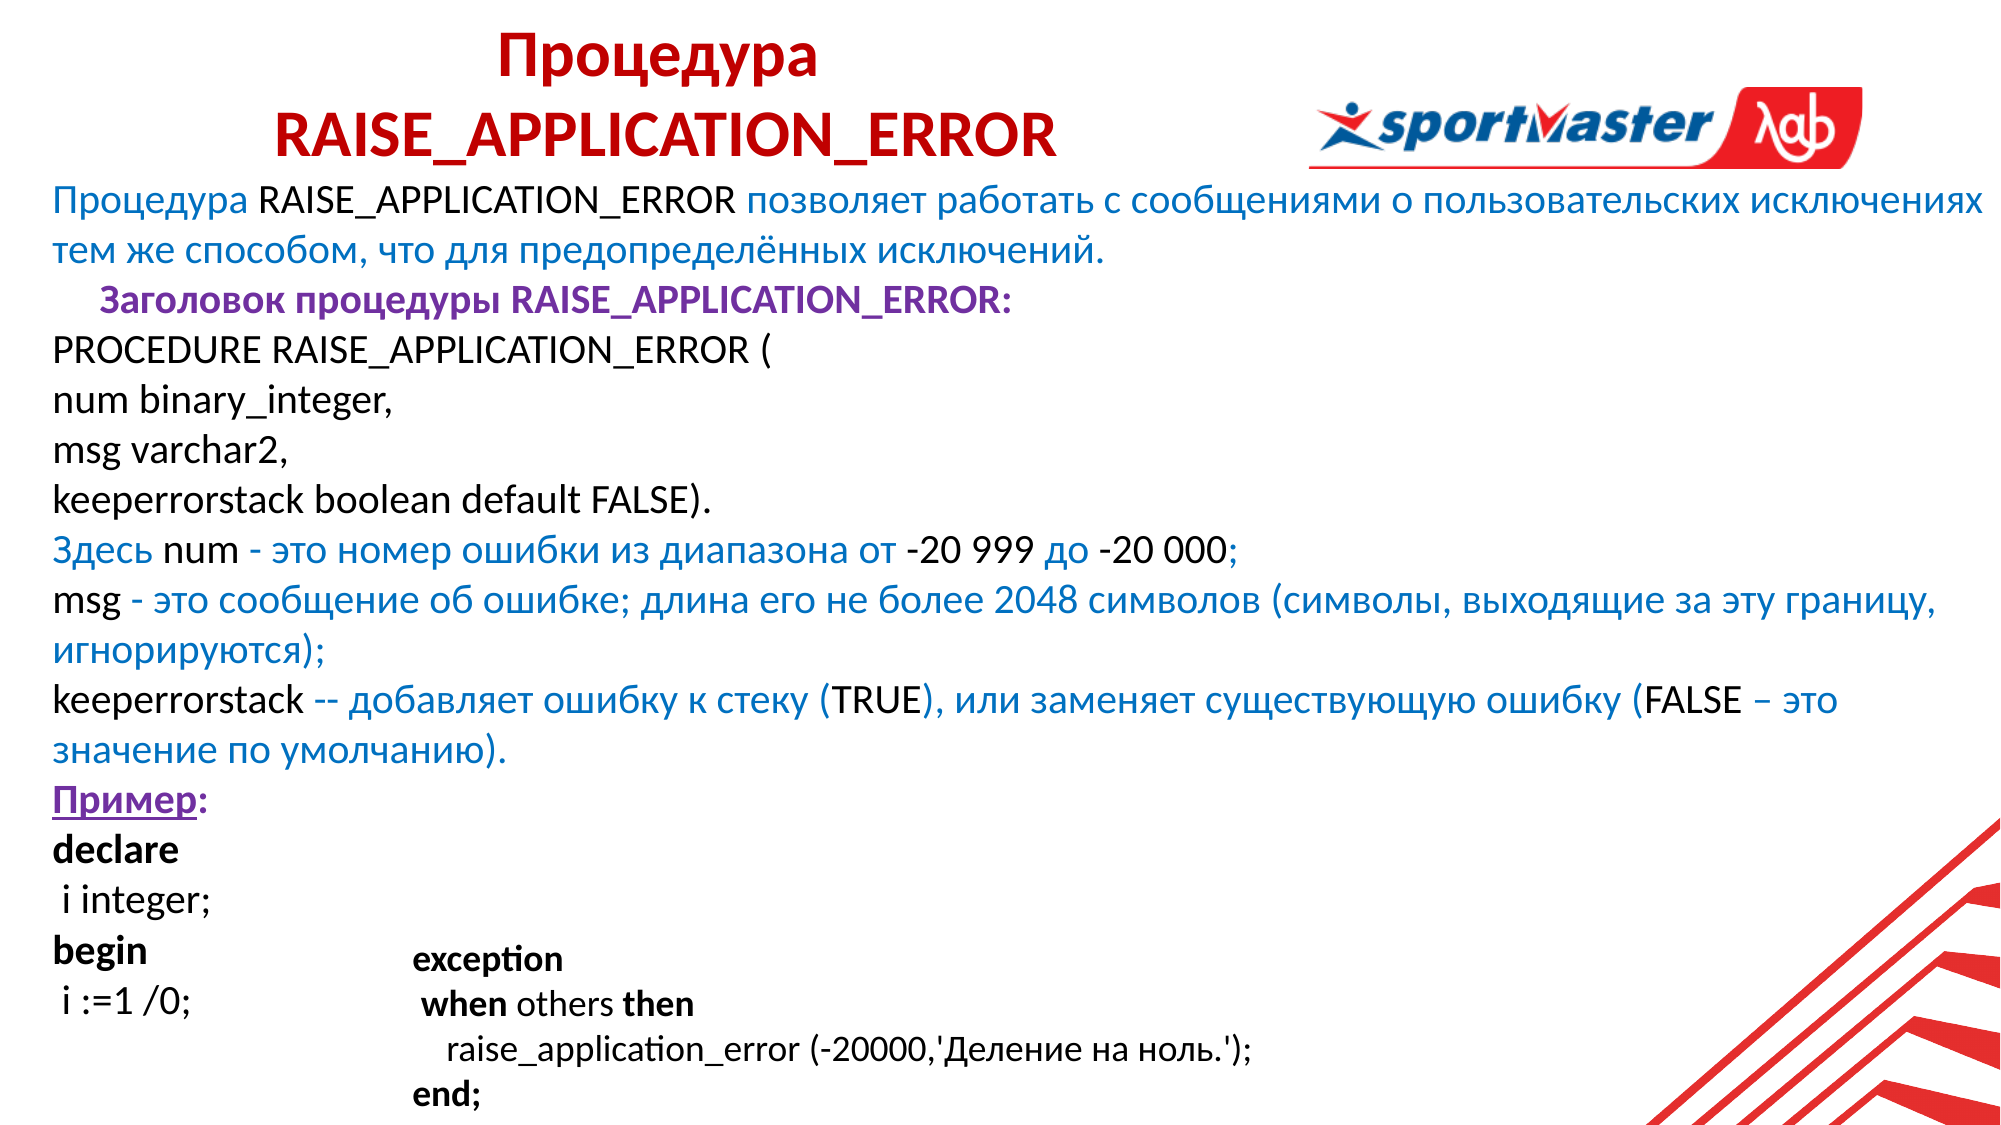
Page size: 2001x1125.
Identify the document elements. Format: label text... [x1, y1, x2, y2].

text_box Процедура RAISE_APPLICATION_ERROR позволяет работать с сообщениями о пользовательских исключениях тем же способом, что для предопределённых исключений. Заголовок процедуры RAISE_APPLICATION_ERROR: PROCEDURE RAISE_APPLICATION_ERROR ( num binary_integer, msg varchar2, keeperrorstack boolean default FALSE). Здесь num - это номер ошибки из диапазона от -20 999 до -20 000; msg - это сообщение об ошибке; длина его не более 2048 символов (символы, выходящие за эту границу, игнорируются); keeperrorstack -- добавляет ошибку к стеку (TRUE), или заменяет существующую ошибку (FALSE – это значение по умолчанию). Пример: declare i integer; begin i :=1 /0; [37, 164, 2000, 1030]
text_box Процедура RAISE_APPLICATION_ERROR [71, 2, 1261, 164]
picture [1609, 808, 2001, 1125]
text_box exception when others then raise_application_error (-20000,'Деление на ноль.'); end; [397, 926, 1398, 1121]
